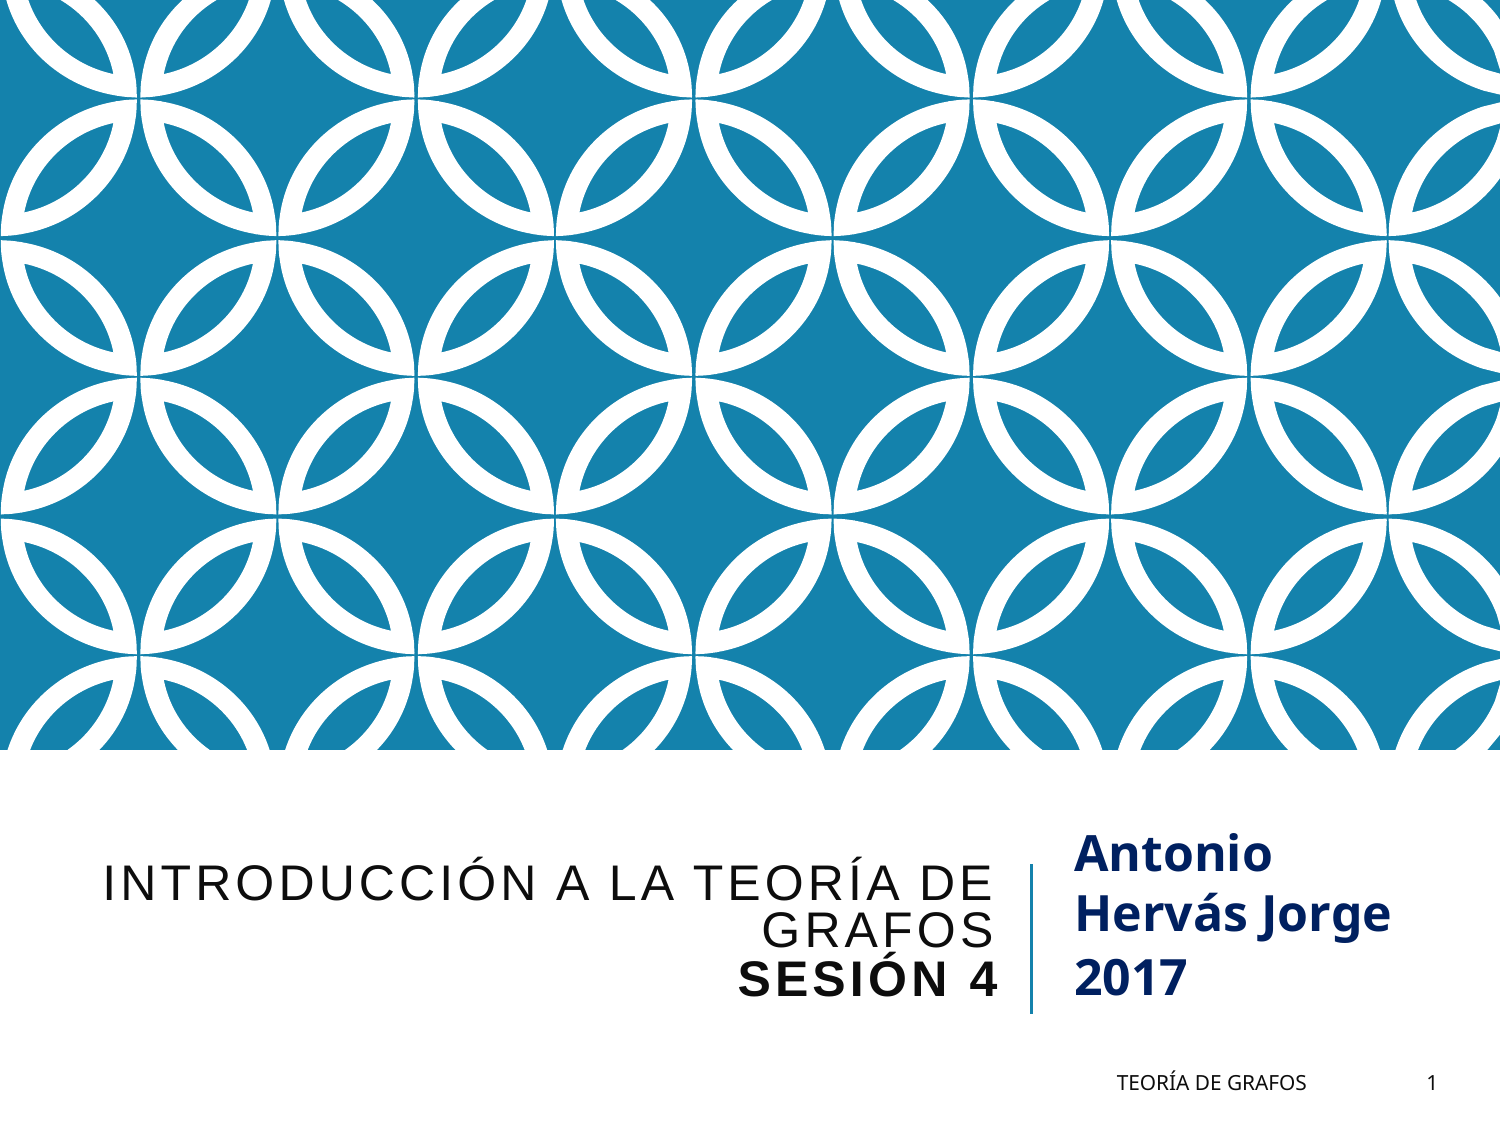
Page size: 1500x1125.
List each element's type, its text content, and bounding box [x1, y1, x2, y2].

title INTRODUCCIÓN A LA TEORÍA DE GRAFOS SESIÓN 4 [56, 813, 1013, 1054]
subtitle Antonio Hervás Jorge 2017 [1059, 813, 1454, 1054]
footer Teoría de Grafos [595, 1061, 1322, 1107]
slide_number 1 [1333, 1061, 1454, 1107]
